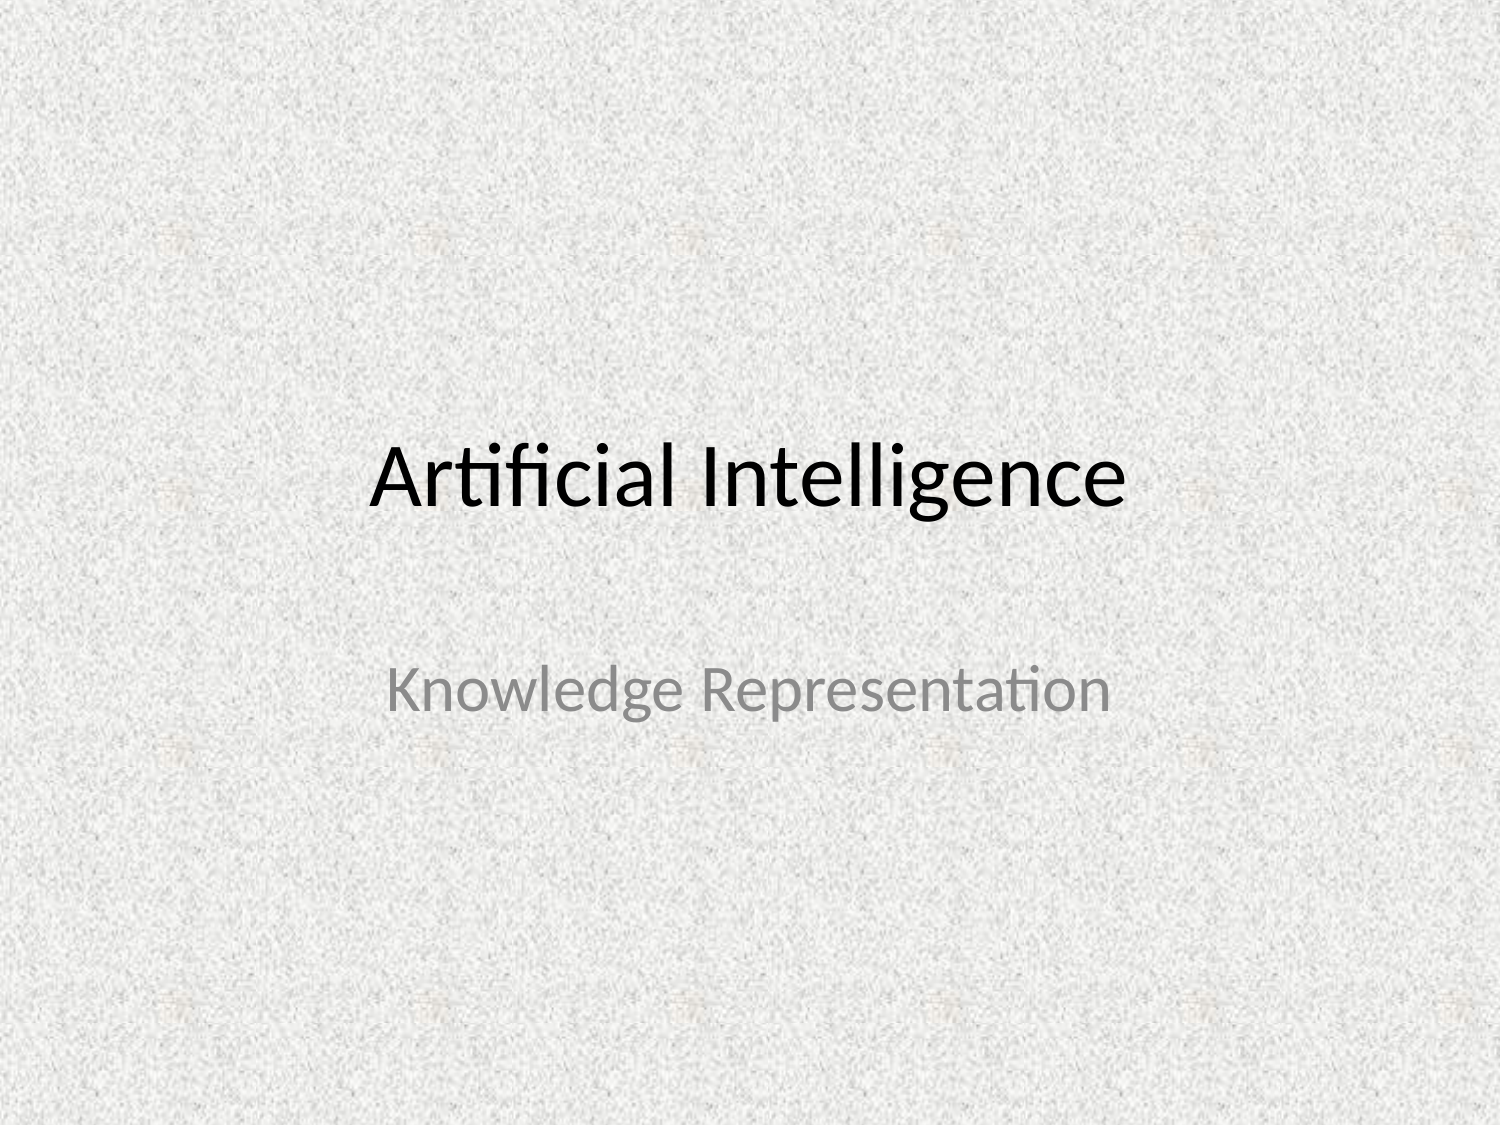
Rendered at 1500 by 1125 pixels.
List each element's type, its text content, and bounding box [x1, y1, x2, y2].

title Artificial Intelligence [112, 349, 1388, 591]
picture [0, 0, 1500, 1125]
subtitle Knowledge Representation [225, 637, 1275, 925]
